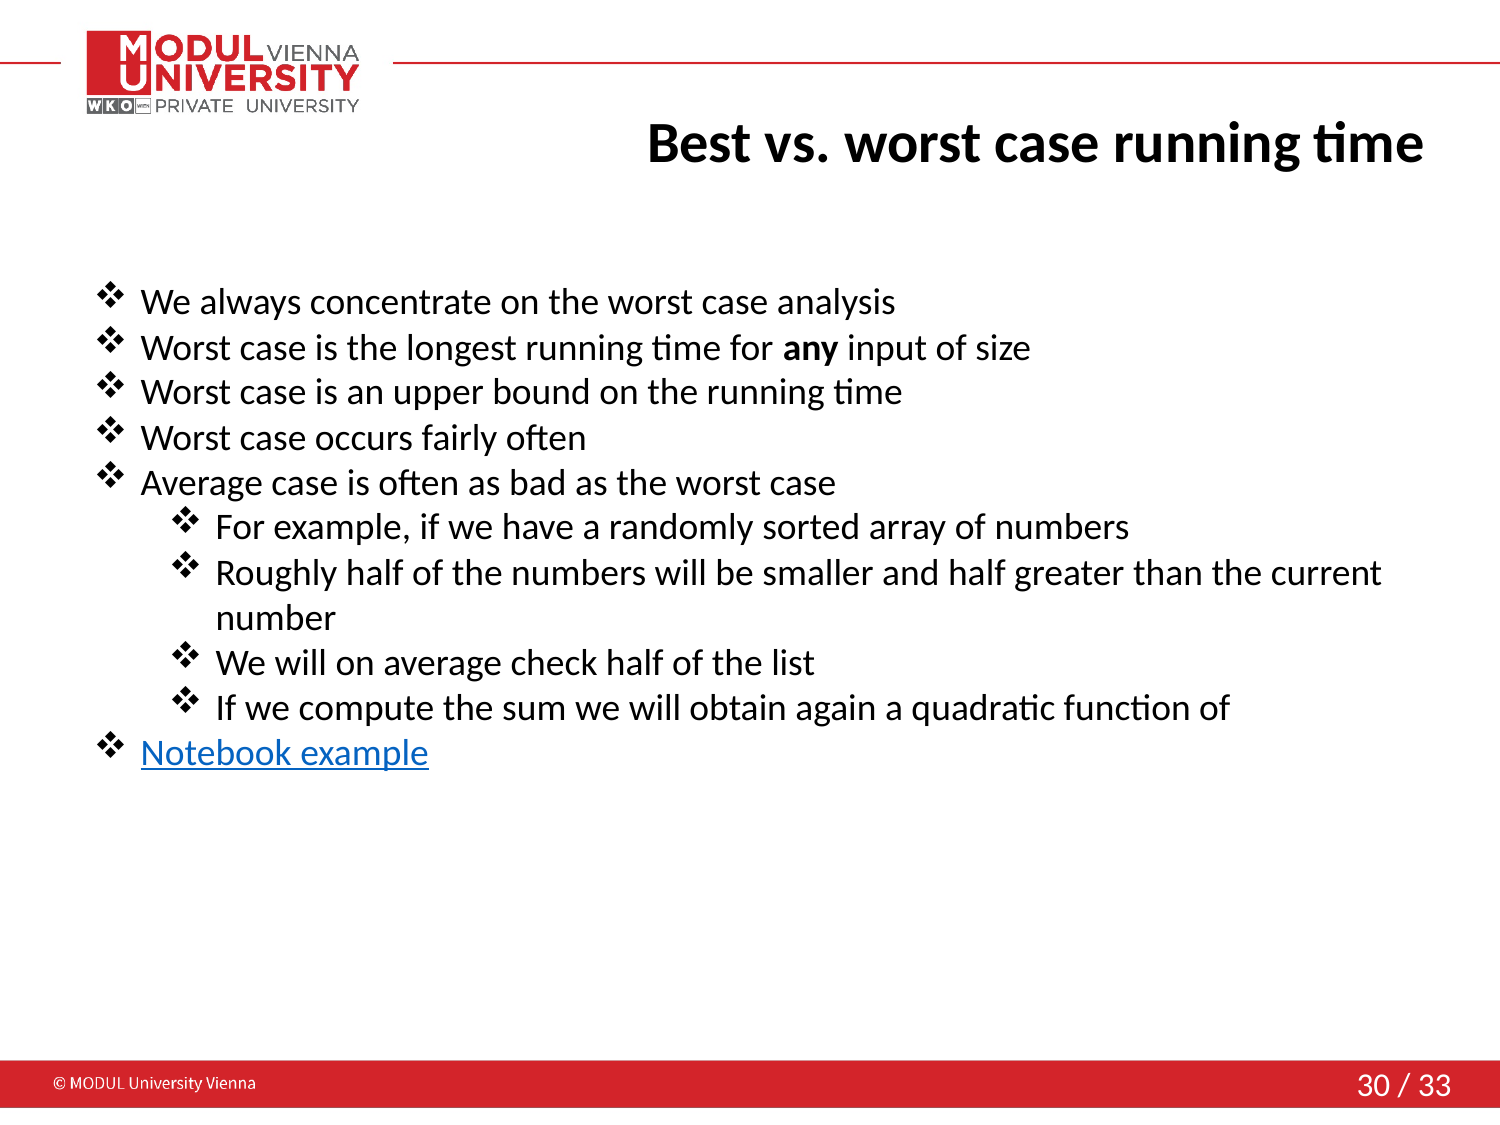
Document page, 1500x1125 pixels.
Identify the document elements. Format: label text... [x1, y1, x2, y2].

picture [0, 0, 1500, 1125]
title Best vs. worst case running time [75, 44, 1425, 233]
